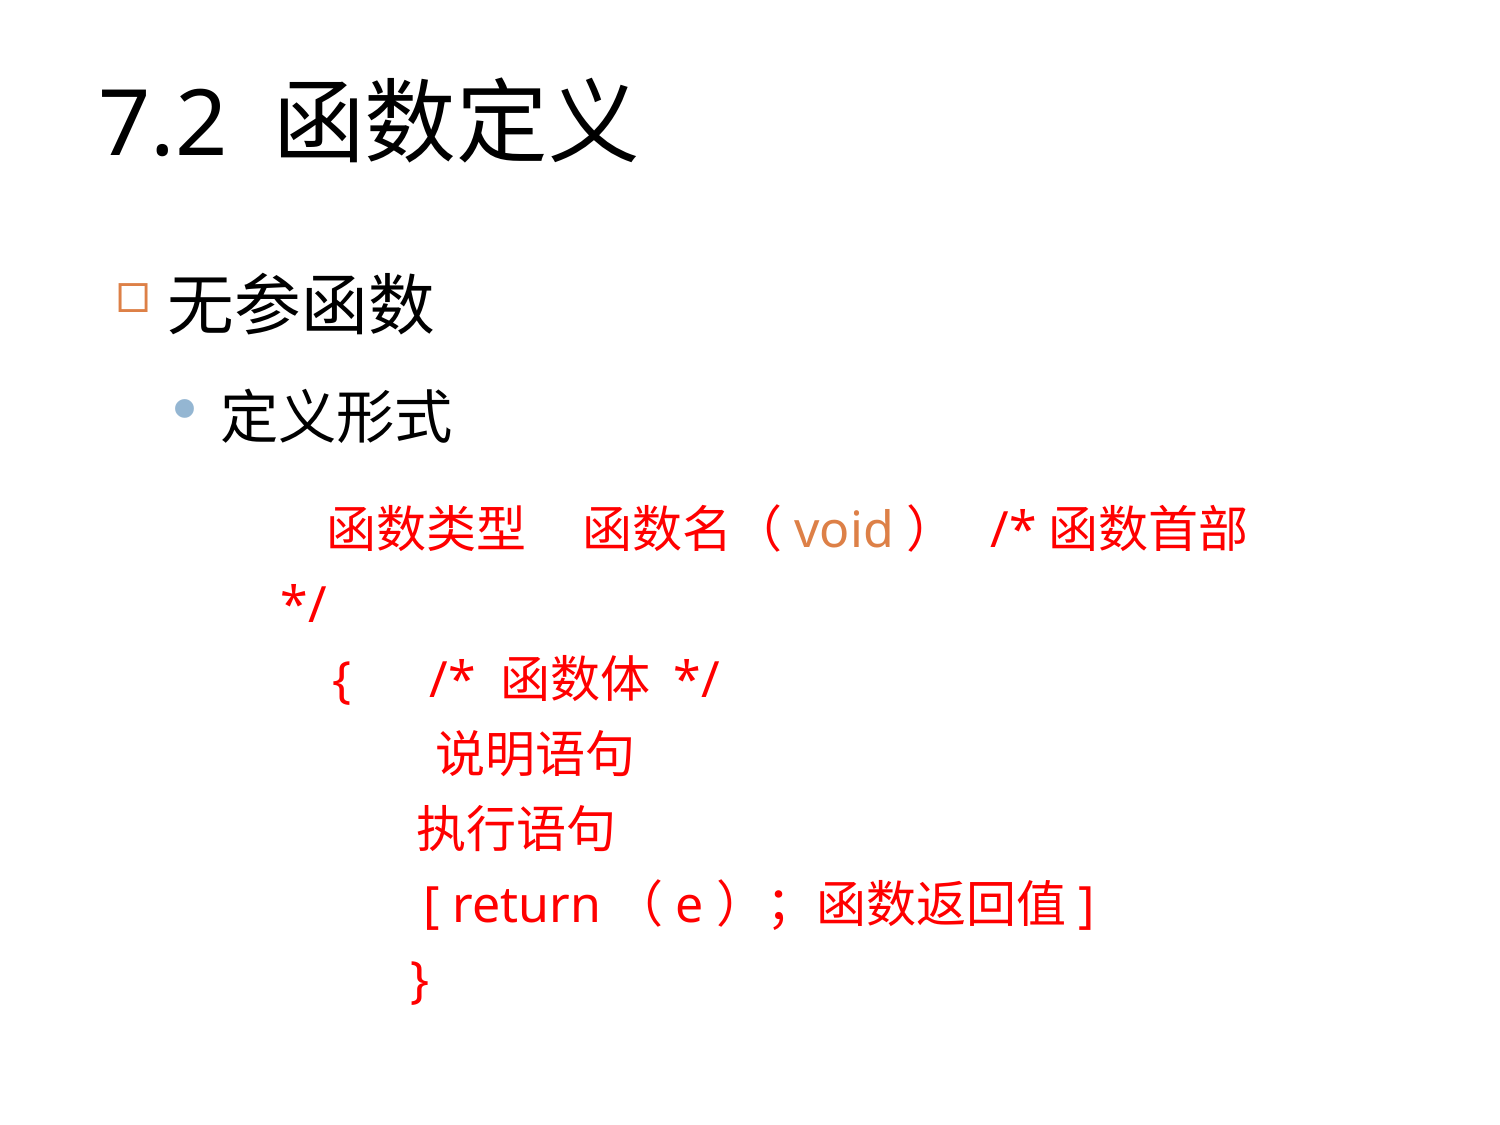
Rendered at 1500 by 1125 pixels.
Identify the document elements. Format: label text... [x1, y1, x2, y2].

text_box 函数类型 函数名（void） /*函数首部*/ { /* 函数体 */ 说明语句 执行语句 [ return（e）；函数返回值] } [265, 475, 1306, 1015]
text_box 7.2 函数定义 [83, 55, 1376, 182]
list 无参函数 定义形式 [100, 255, 1412, 1036]
